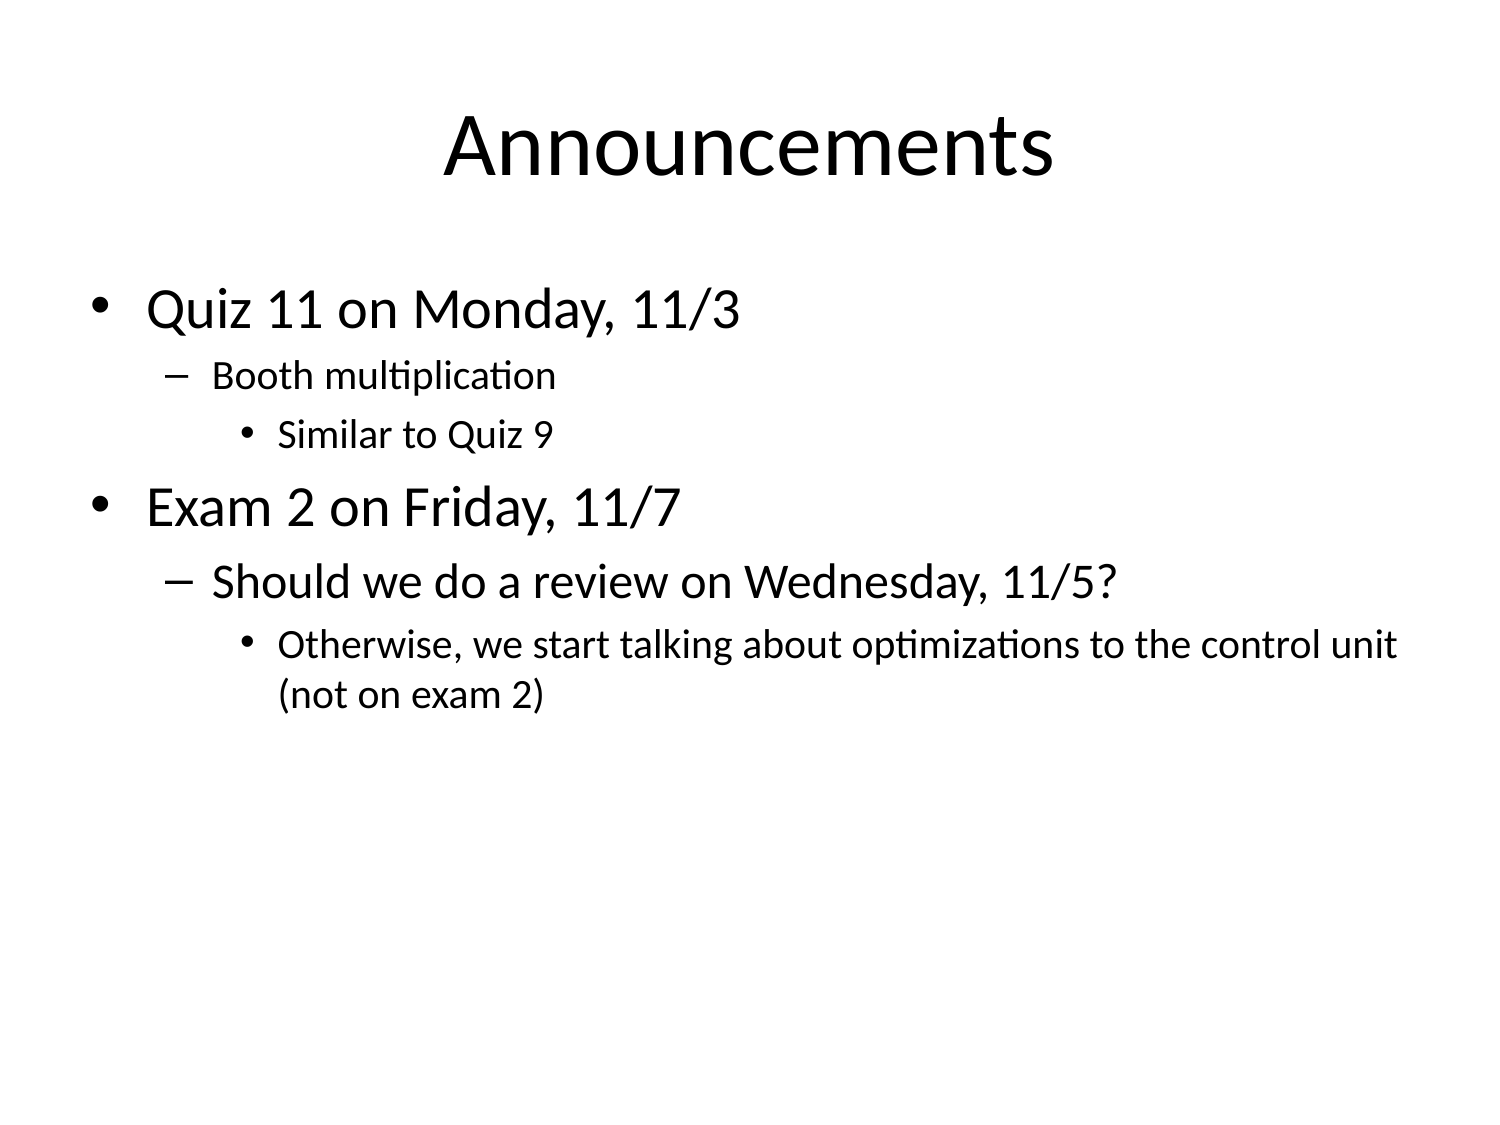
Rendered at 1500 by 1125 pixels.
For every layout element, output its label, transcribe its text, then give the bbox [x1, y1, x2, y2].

title Announcements [75, 45, 1425, 233]
list Quiz 11 on Monday, 11/3 Booth multiplication Similar to Quiz 9 Exam 2 on Friday, 11/7 Should we do a review on Wednesday, 11/5? Otherwise, we start talking about optimizations to the control unit (not on exam 2) [75, 262, 1425, 1005]
